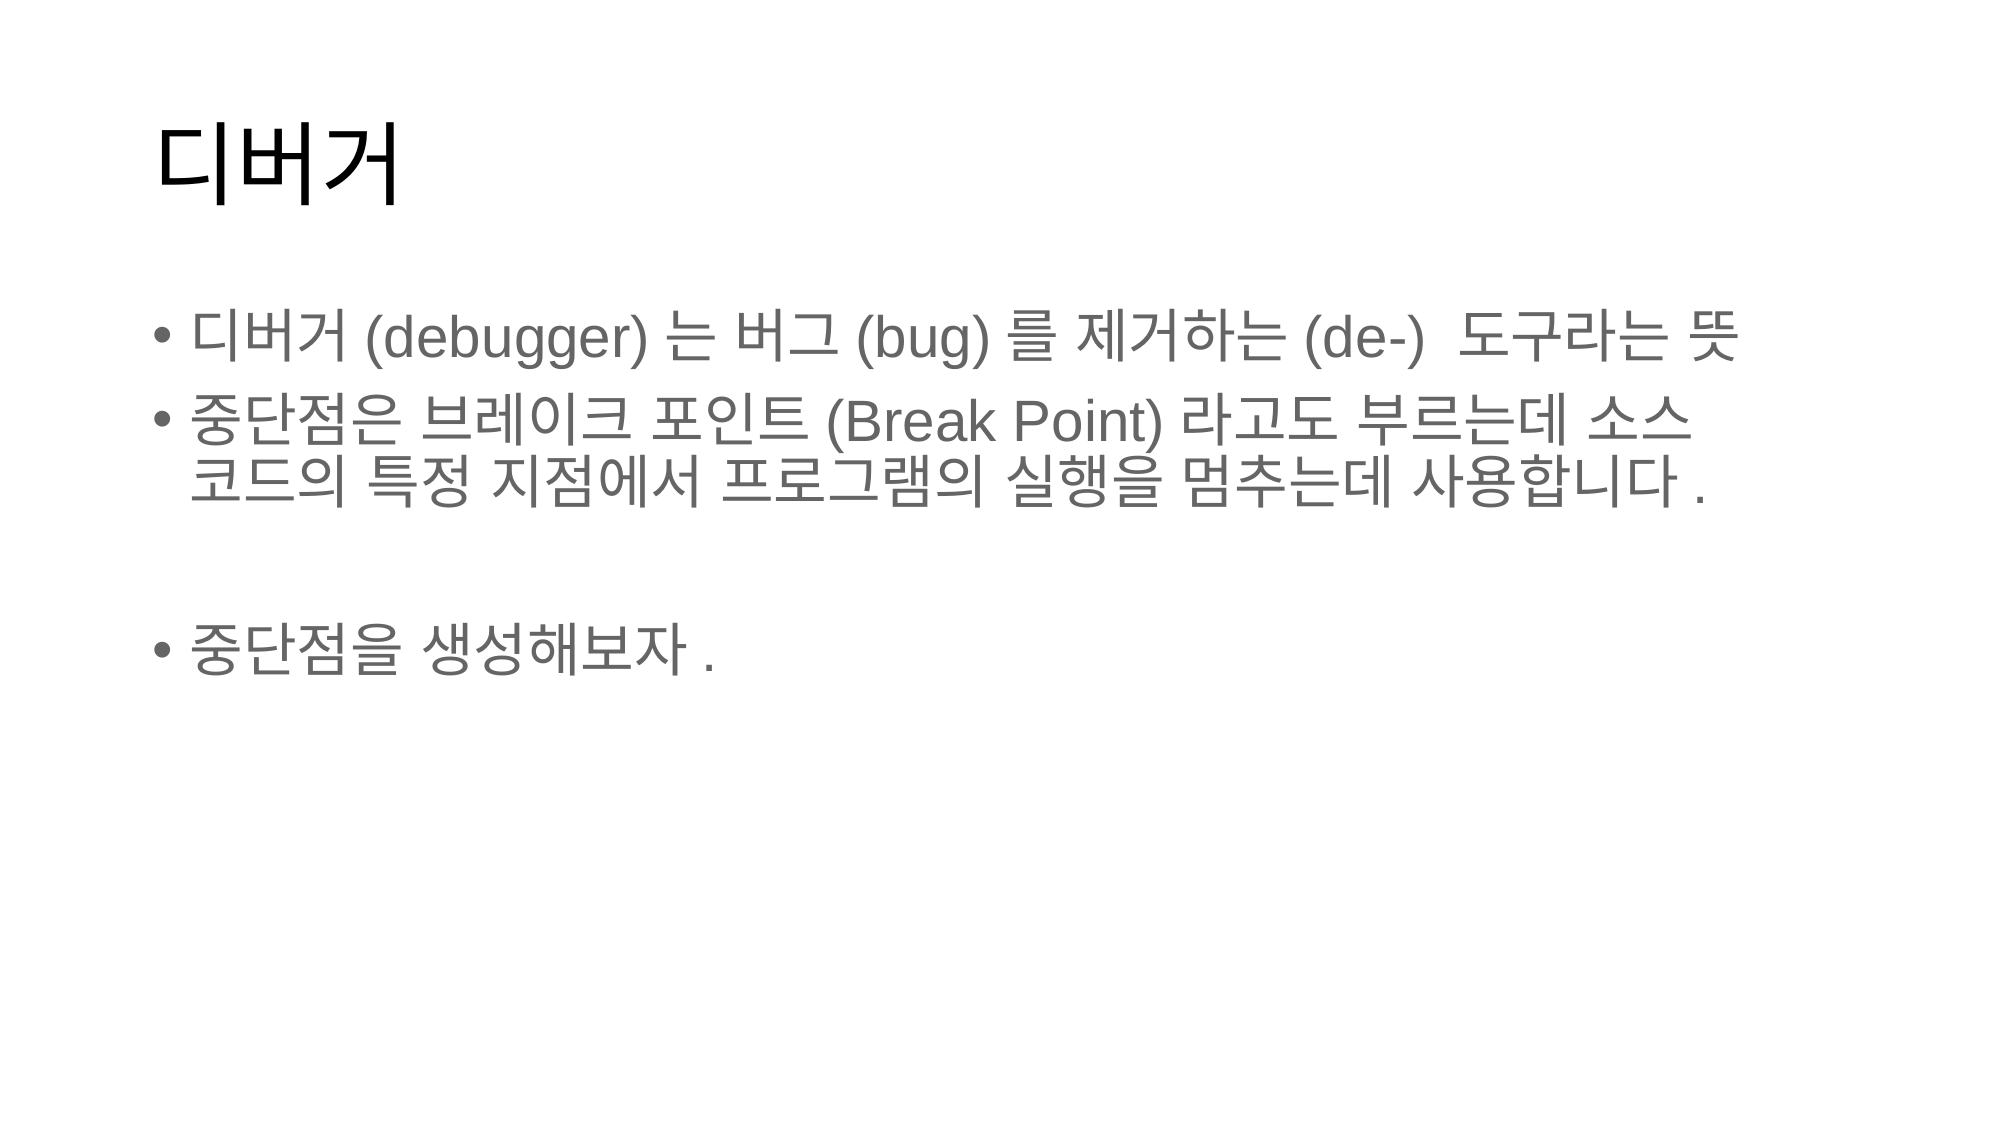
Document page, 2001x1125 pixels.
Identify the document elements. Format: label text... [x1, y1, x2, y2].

title 디버거 [137, 59, 1863, 278]
list 디버거(debugger)는 버그(bug)를 제거하는(de-) 도구라는 뜻 중단점은 브레이크 포인트(Break Point)라고도 부르는데 소스 코드의 특정 지점에서 프로그램의 실행을 멈추는데 사용합니다. 중단점을 생성해보자. [137, 299, 1863, 1014]
